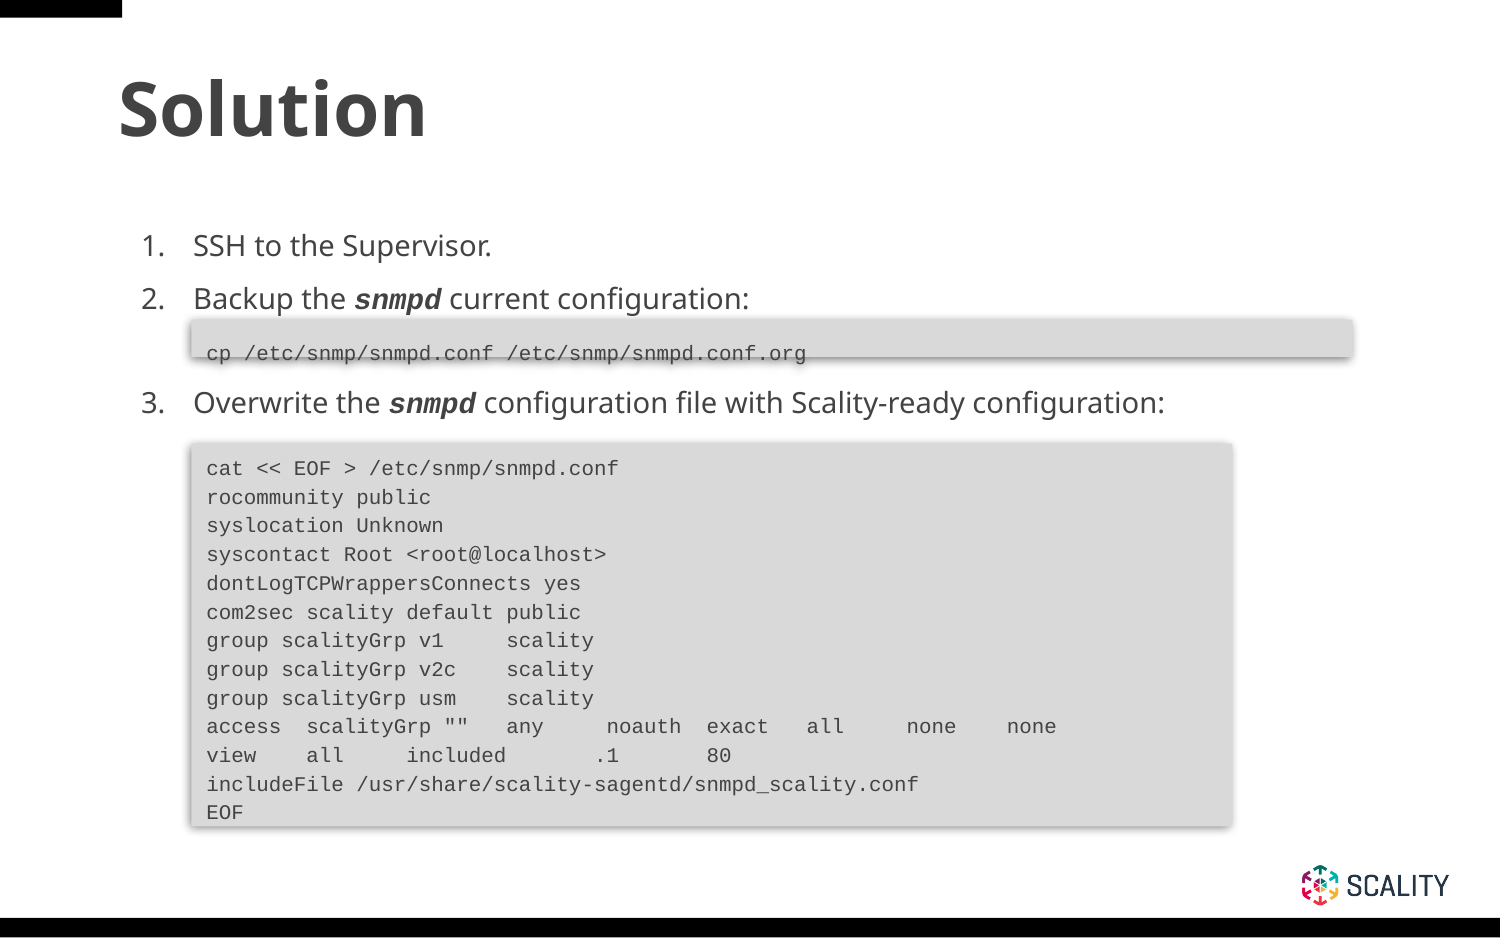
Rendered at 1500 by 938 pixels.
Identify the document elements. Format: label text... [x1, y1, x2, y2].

title Solution [103, 21, 1397, 202]
text_box cat << EOF > /etc/snmp/snmpd.conf rocommunity public syslocation Unknown syscontact Root <root@localhost> dontLogTCPWrappersConnects yes com2sec scality default public group scalityGrp v1 scality group scalityGrp v2c scality group scalityGrp usm scality access scalityGrp "" any noauth exact all none none view all included .1 80 includeFile /usr/share/scality-sagentd/snmpd_scality.conf EOF [191, 443, 1233, 827]
list SSH to the Supervisor. Backup the snmpd current configuration: Overwrite the snmpd configuration file with Scality-ready configuration: [103, 202, 1397, 850]
text_box cp /etc/snmp/snmpd.conf /etc/snmp/snmpd.conf.org [191, 319, 1353, 357]
picture [1301, 864, 1450, 906]
